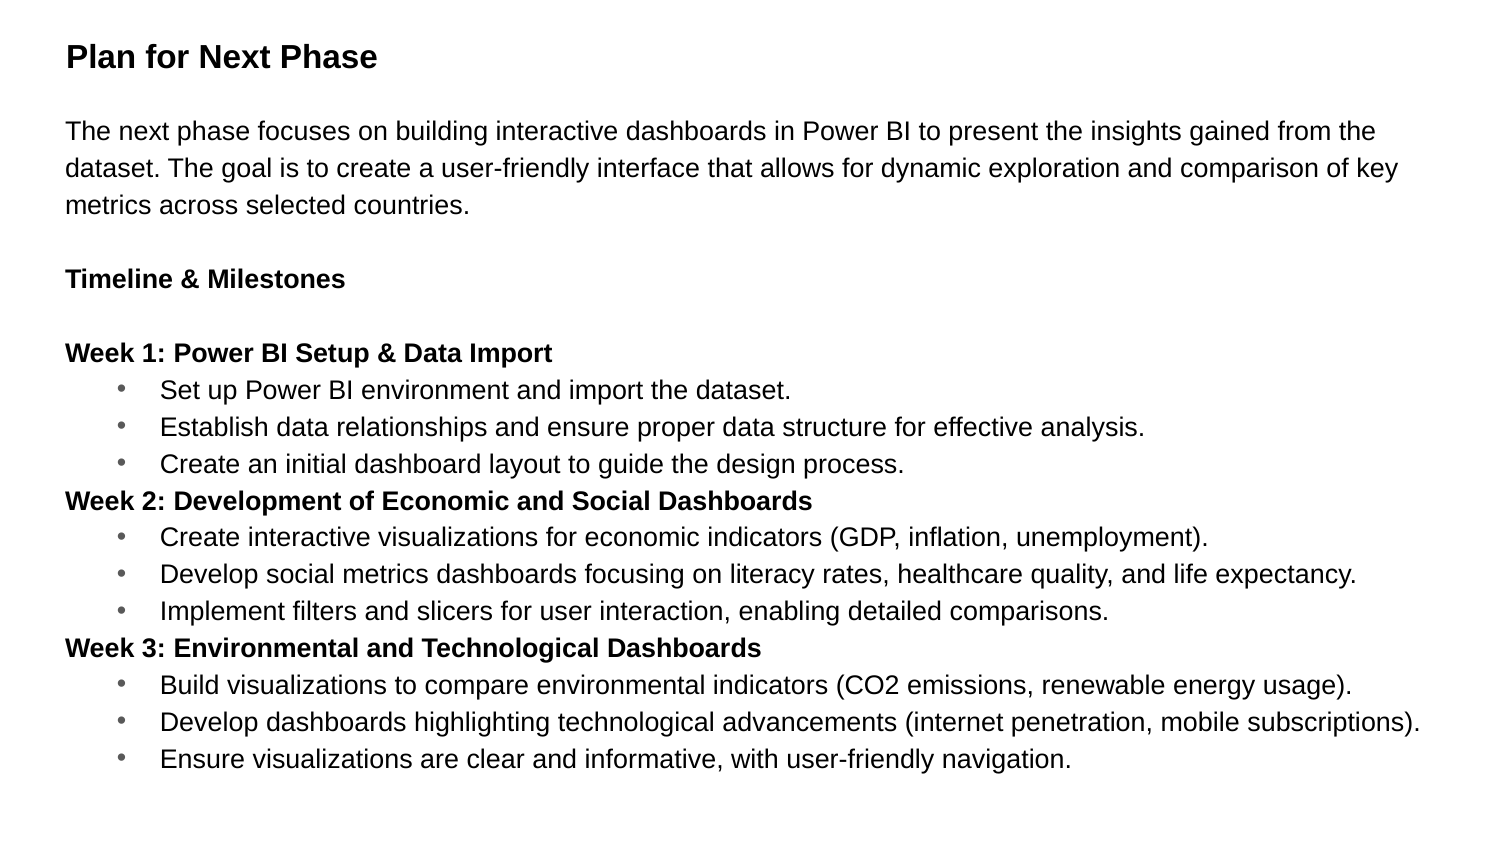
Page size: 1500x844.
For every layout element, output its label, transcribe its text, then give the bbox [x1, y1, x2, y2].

title Plan for Next Phase [51, 19, 1449, 94]
list The next phase focuses on building interactive dashboards in Power BI to present the insights gained from the dataset. The goal is to create a user-friendly interface that allows for dynamic exploration and comparison of key metrics across selected countries. Timeline & Milestones Week 1: Power BI Setup & Data Import Set up Power BI environment and import the dataset. Establish data relationships and ensure proper data structure for effective analysis. Create an initial dashboard layout to guide the design process. Week 2: Development of Economic and Social Dashboards Create interactive visualizations for economic indicators (GDP, inflation, unemployment). Develop social metrics dashboards focusing on literacy rates, healthcare quality, and life expectancy. Implement filters and slicers for user interaction, enabling detailed comparisons. Week 3: Environmental and Technological Dashboards Build visualizations to compare environmental indicators (CO2 emissions, renewable energy usage). Develop dashboards highlighting technological advancements (internet penetration, mobile subscriptions). Ensure visualizations are clear and informative, with user-friendly navigation. [32, 94, 1449, 824]
